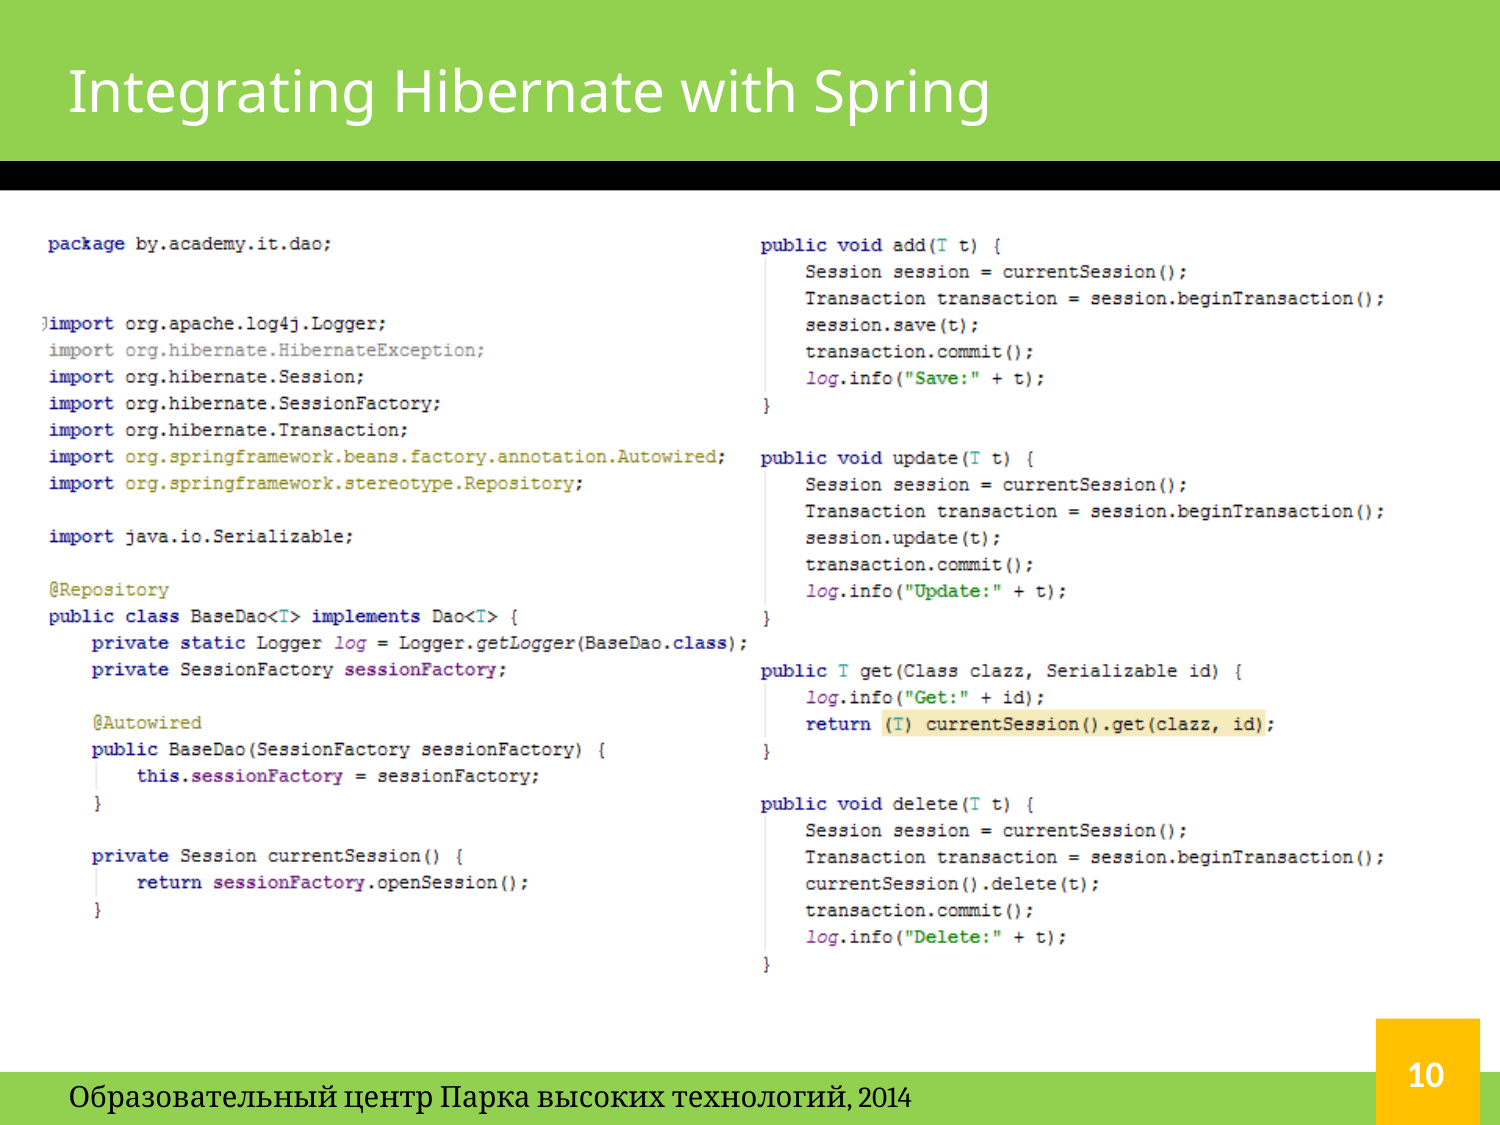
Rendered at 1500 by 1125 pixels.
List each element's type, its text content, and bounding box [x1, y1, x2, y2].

title Integrating Hibernate with Spring [53, 42, 1404, 135]
picture [40, 231, 1435, 1001]
slide_number 10 [1376, 1042, 1475, 1103]
